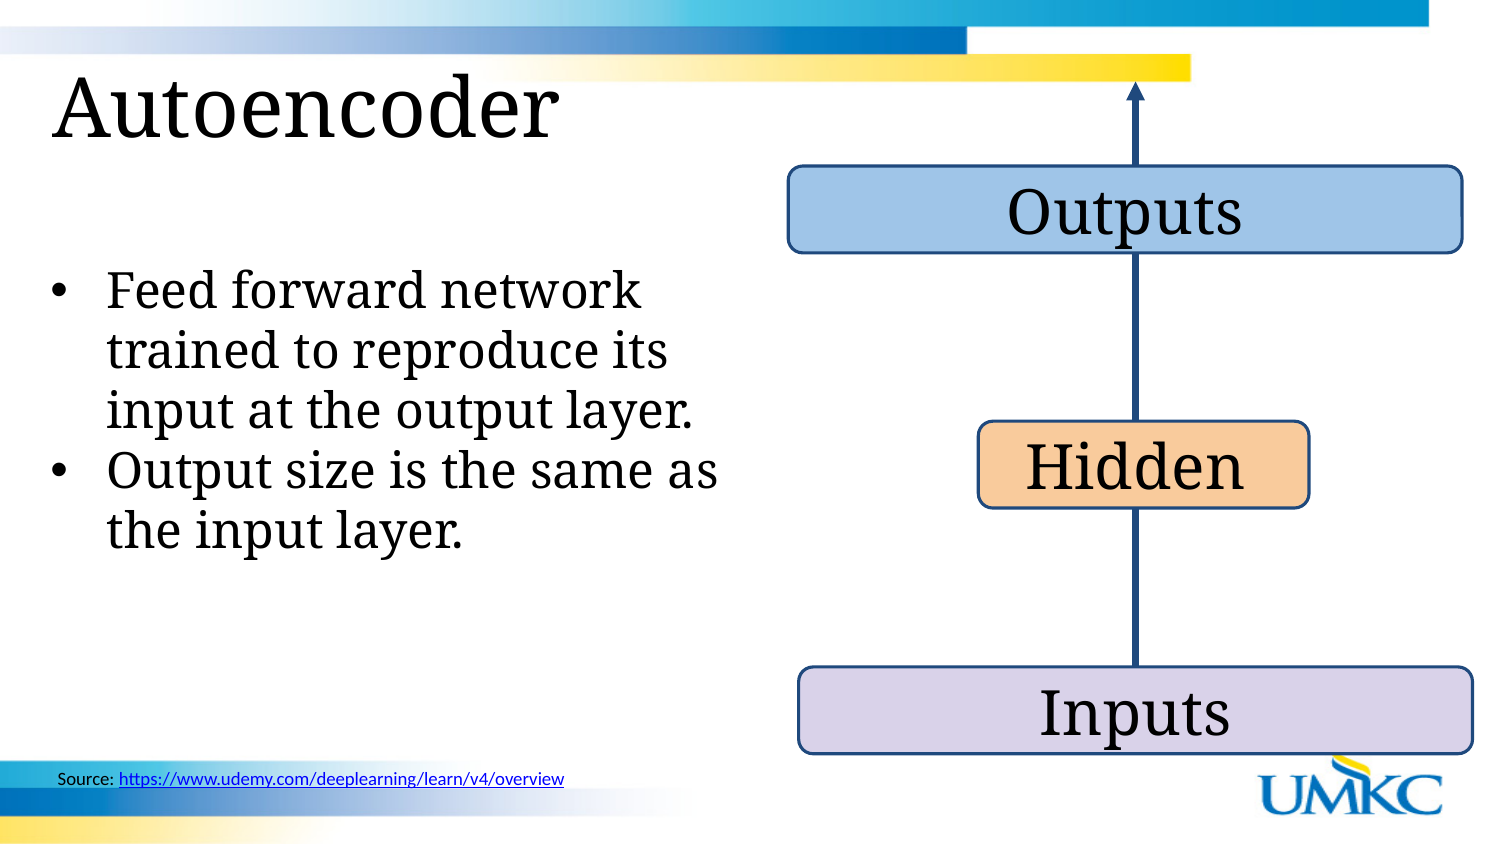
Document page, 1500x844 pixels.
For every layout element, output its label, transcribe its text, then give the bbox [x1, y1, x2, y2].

text_box Hidden [978, 421, 1131, 509]
text_box Inputs [1141, 666, 1473, 754]
text_box Feed forward network trained to reproduce its input at the output layer. Output size is the same as the input layer. [35, 251, 750, 567]
text_box Inputs [798, 666, 1131, 754]
text_box Autoencoder [37, 46, 1138, 162]
text_box Source: https://www.udemy.com/deeplearning/learn/v4/overview [42, 759, 584, 797]
text_box Hidden [1141, 421, 1310, 509]
text_box Outputs [788, 166, 1131, 253]
picture [0, 0, 1500, 844]
text_box Outputs [1141, 166, 1463, 253]
